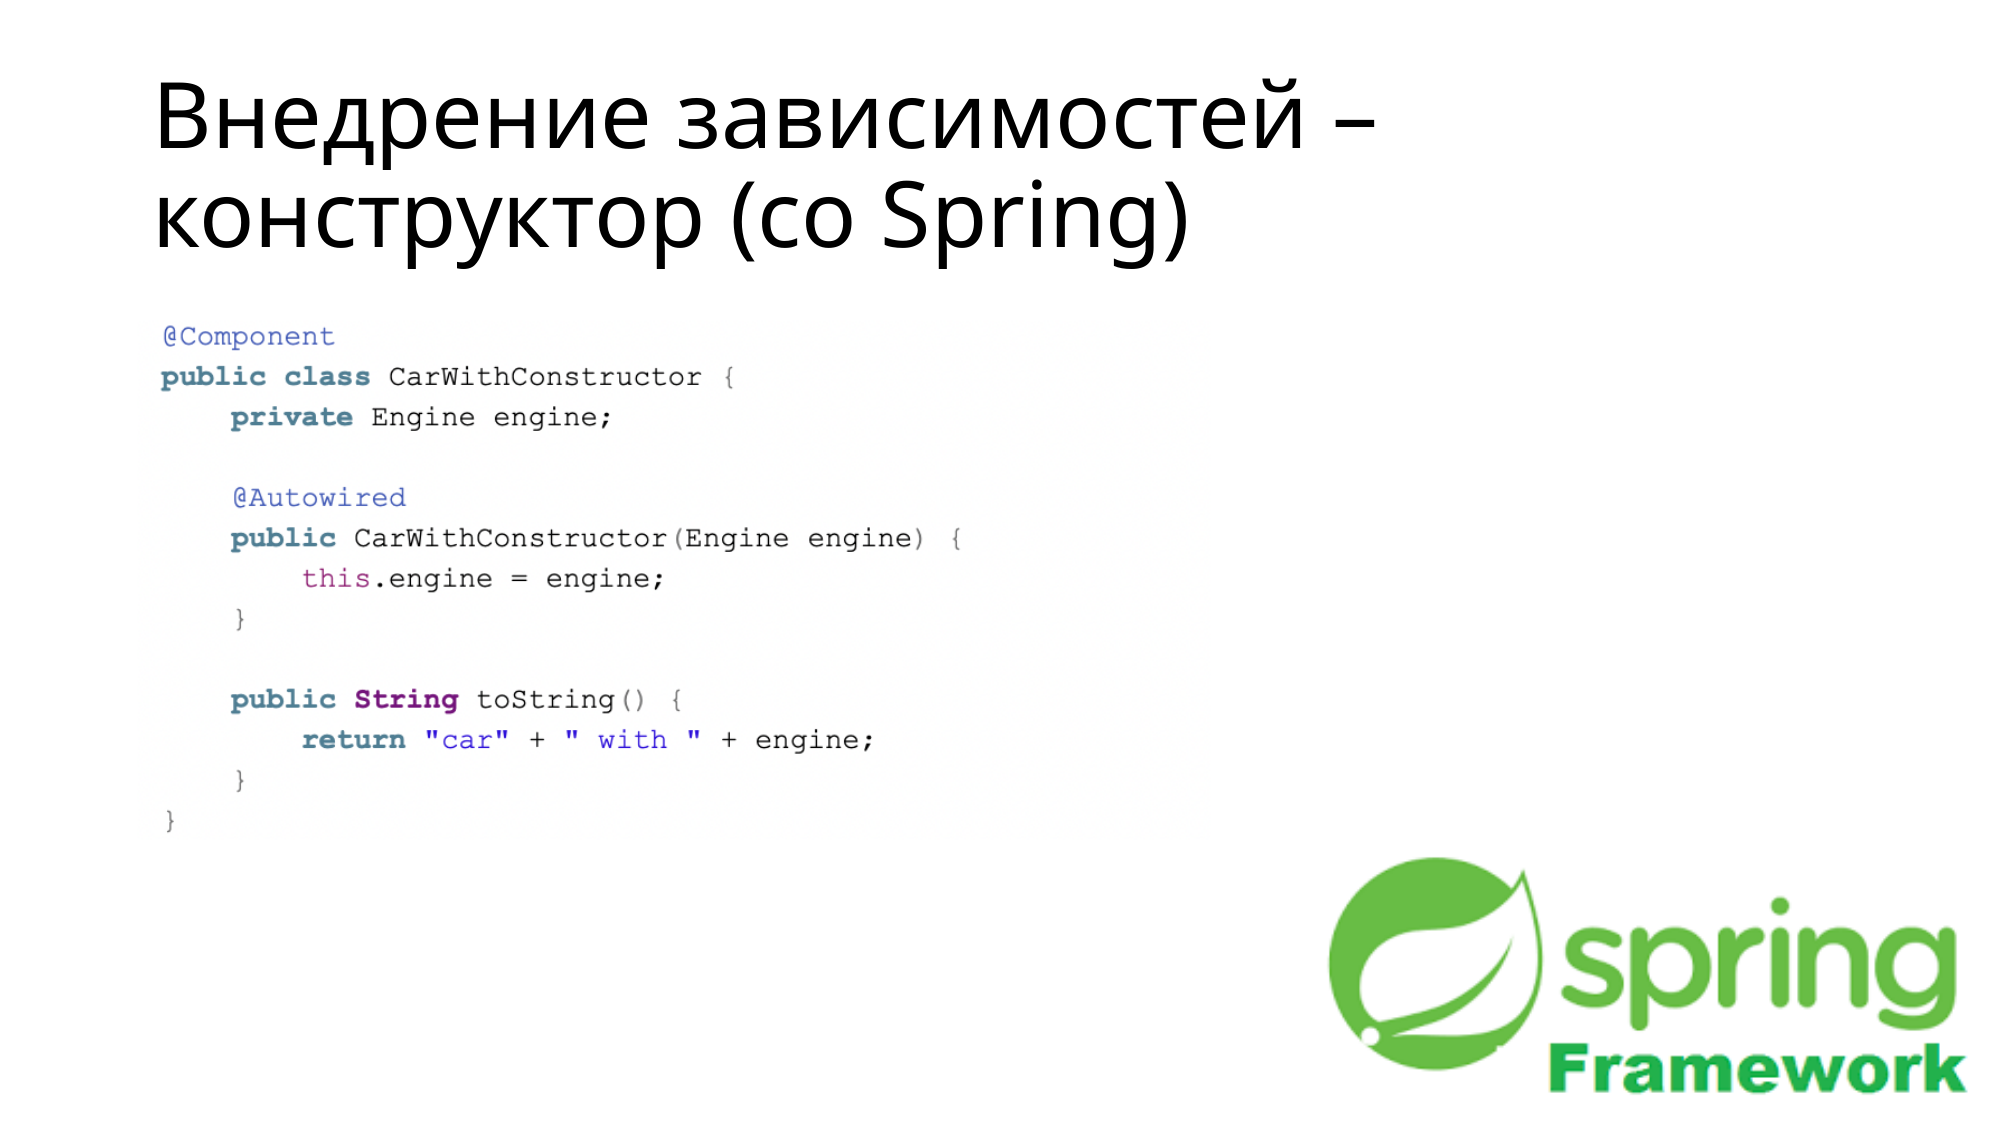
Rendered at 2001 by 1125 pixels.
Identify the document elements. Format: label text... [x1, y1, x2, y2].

title Внедрение зависимостей – конструктор (со Spring) [137, 59, 1863, 278]
picture [1300, 794, 2000, 1125]
picture [137, 320, 1211, 840]
